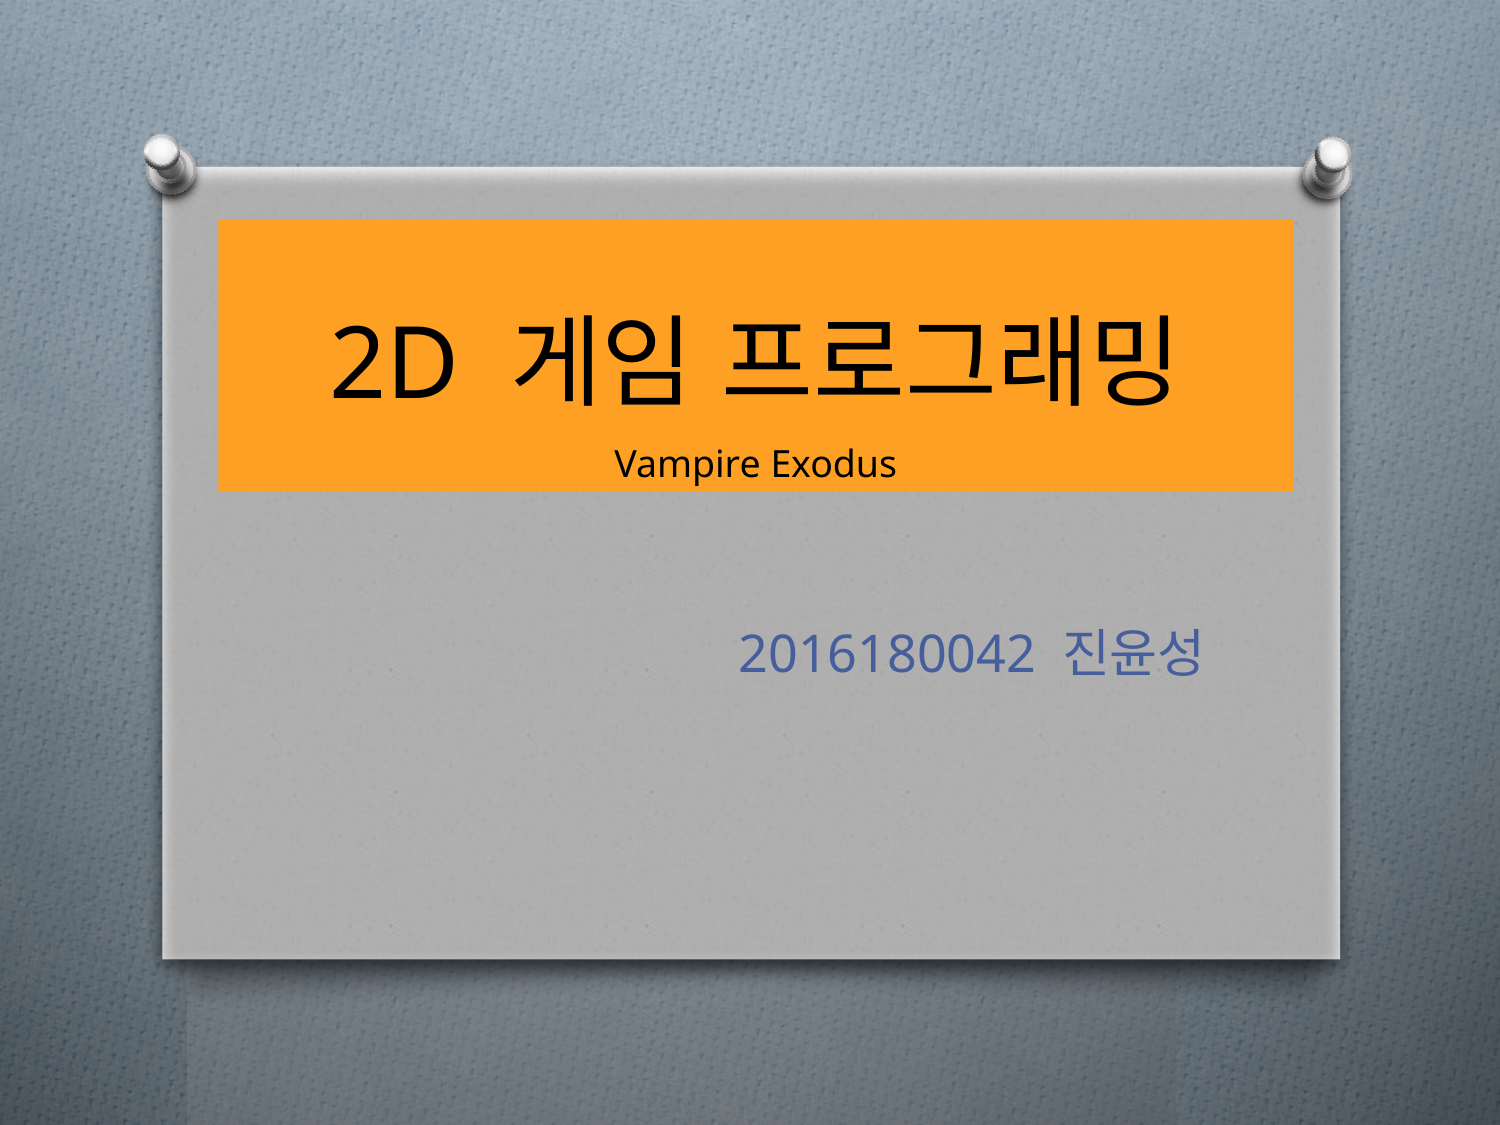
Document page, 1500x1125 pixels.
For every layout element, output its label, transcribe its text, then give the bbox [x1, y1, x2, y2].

picture [1274, 109, 1396, 230]
text_box Vampire Exodus [431, 432, 1081, 493]
text_box [217, 219, 1295, 493]
title 2D 게임 프로그래밍 [286, 290, 1226, 591]
subtitle 2016180042 진윤성 [283, 612, 1221, 863]
picture [112, 100, 235, 224]
